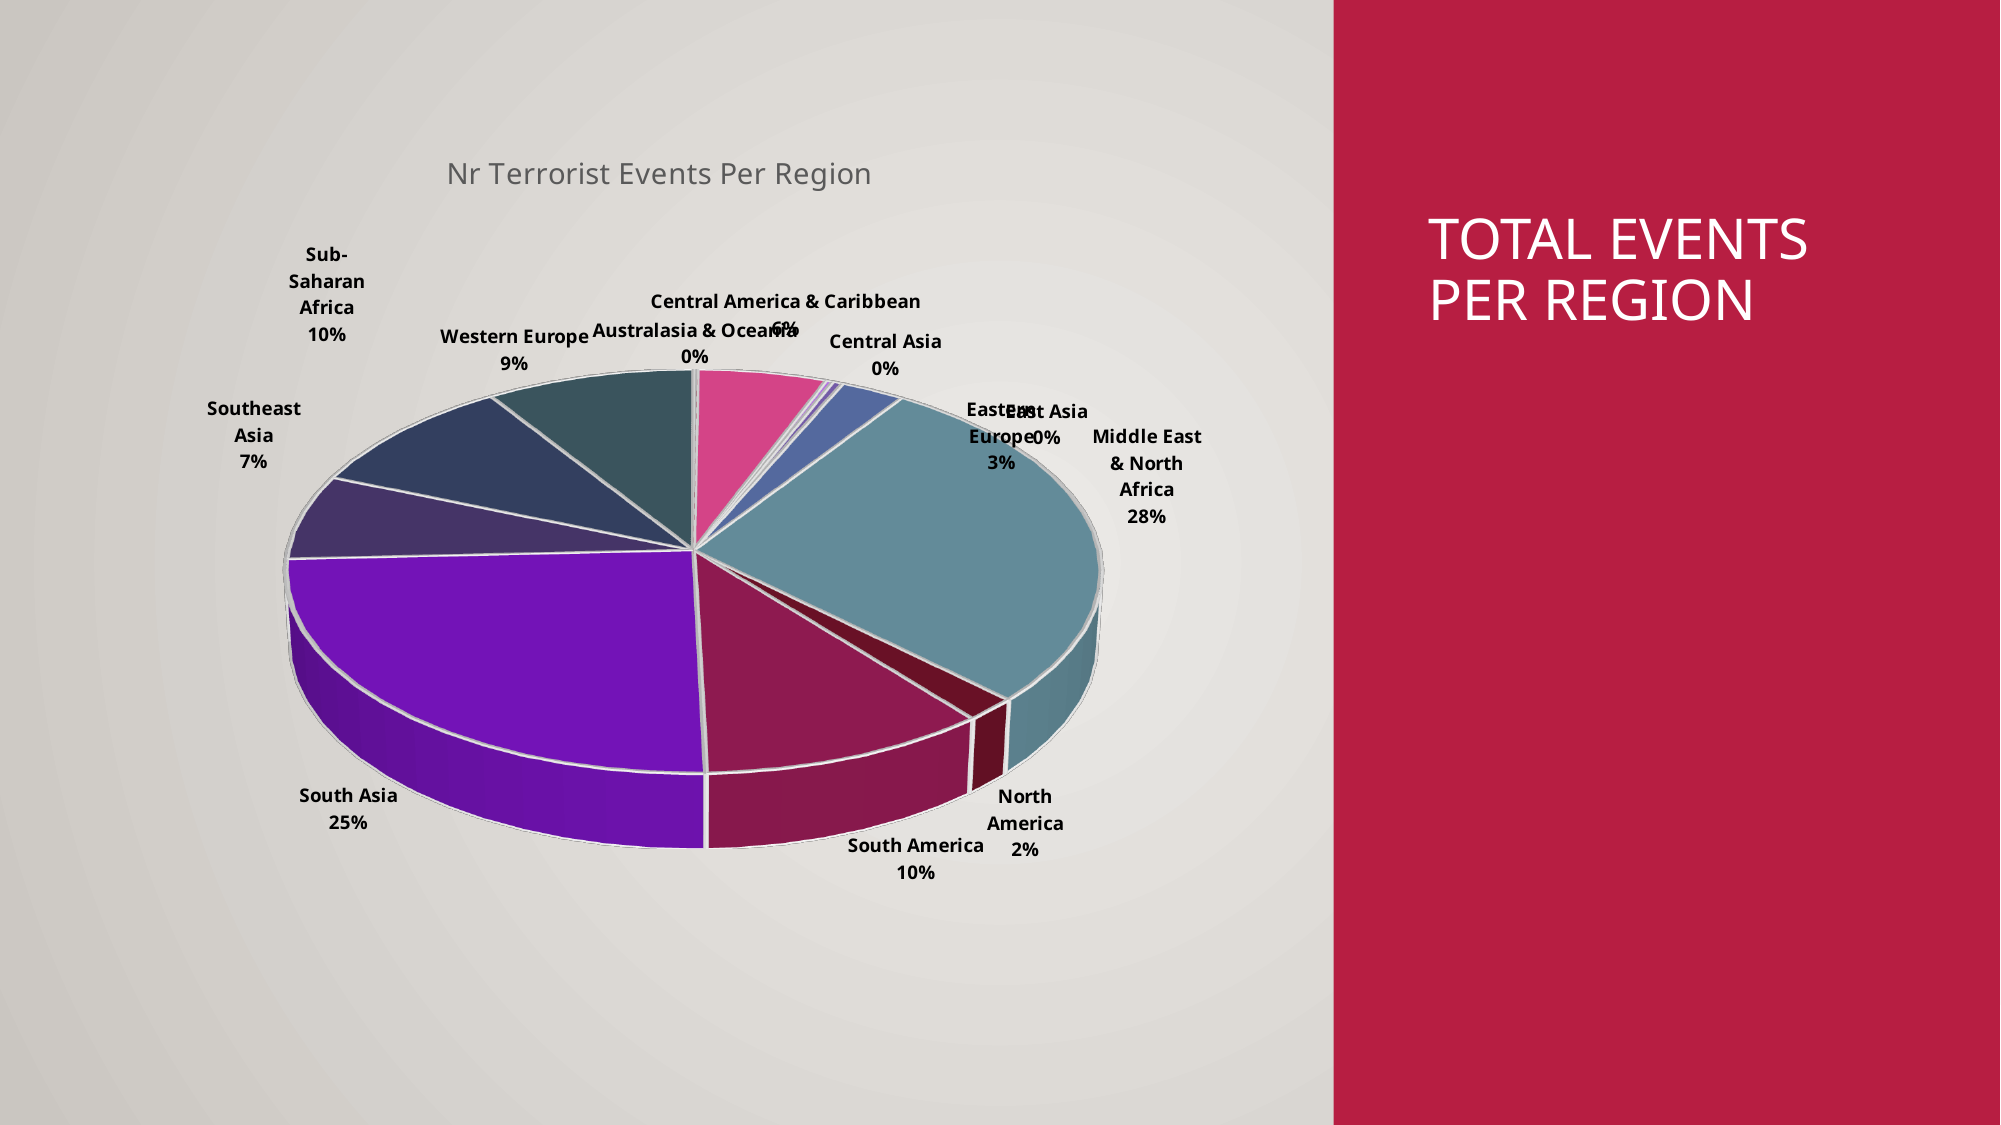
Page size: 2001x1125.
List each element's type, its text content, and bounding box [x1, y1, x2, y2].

text_box [0, 0, 1332, 1125]
title Total events per region [1413, 203, 1861, 956]
text_box [1332, 0, 2000, 1125]
chart [115, 118, 1205, 1015]
